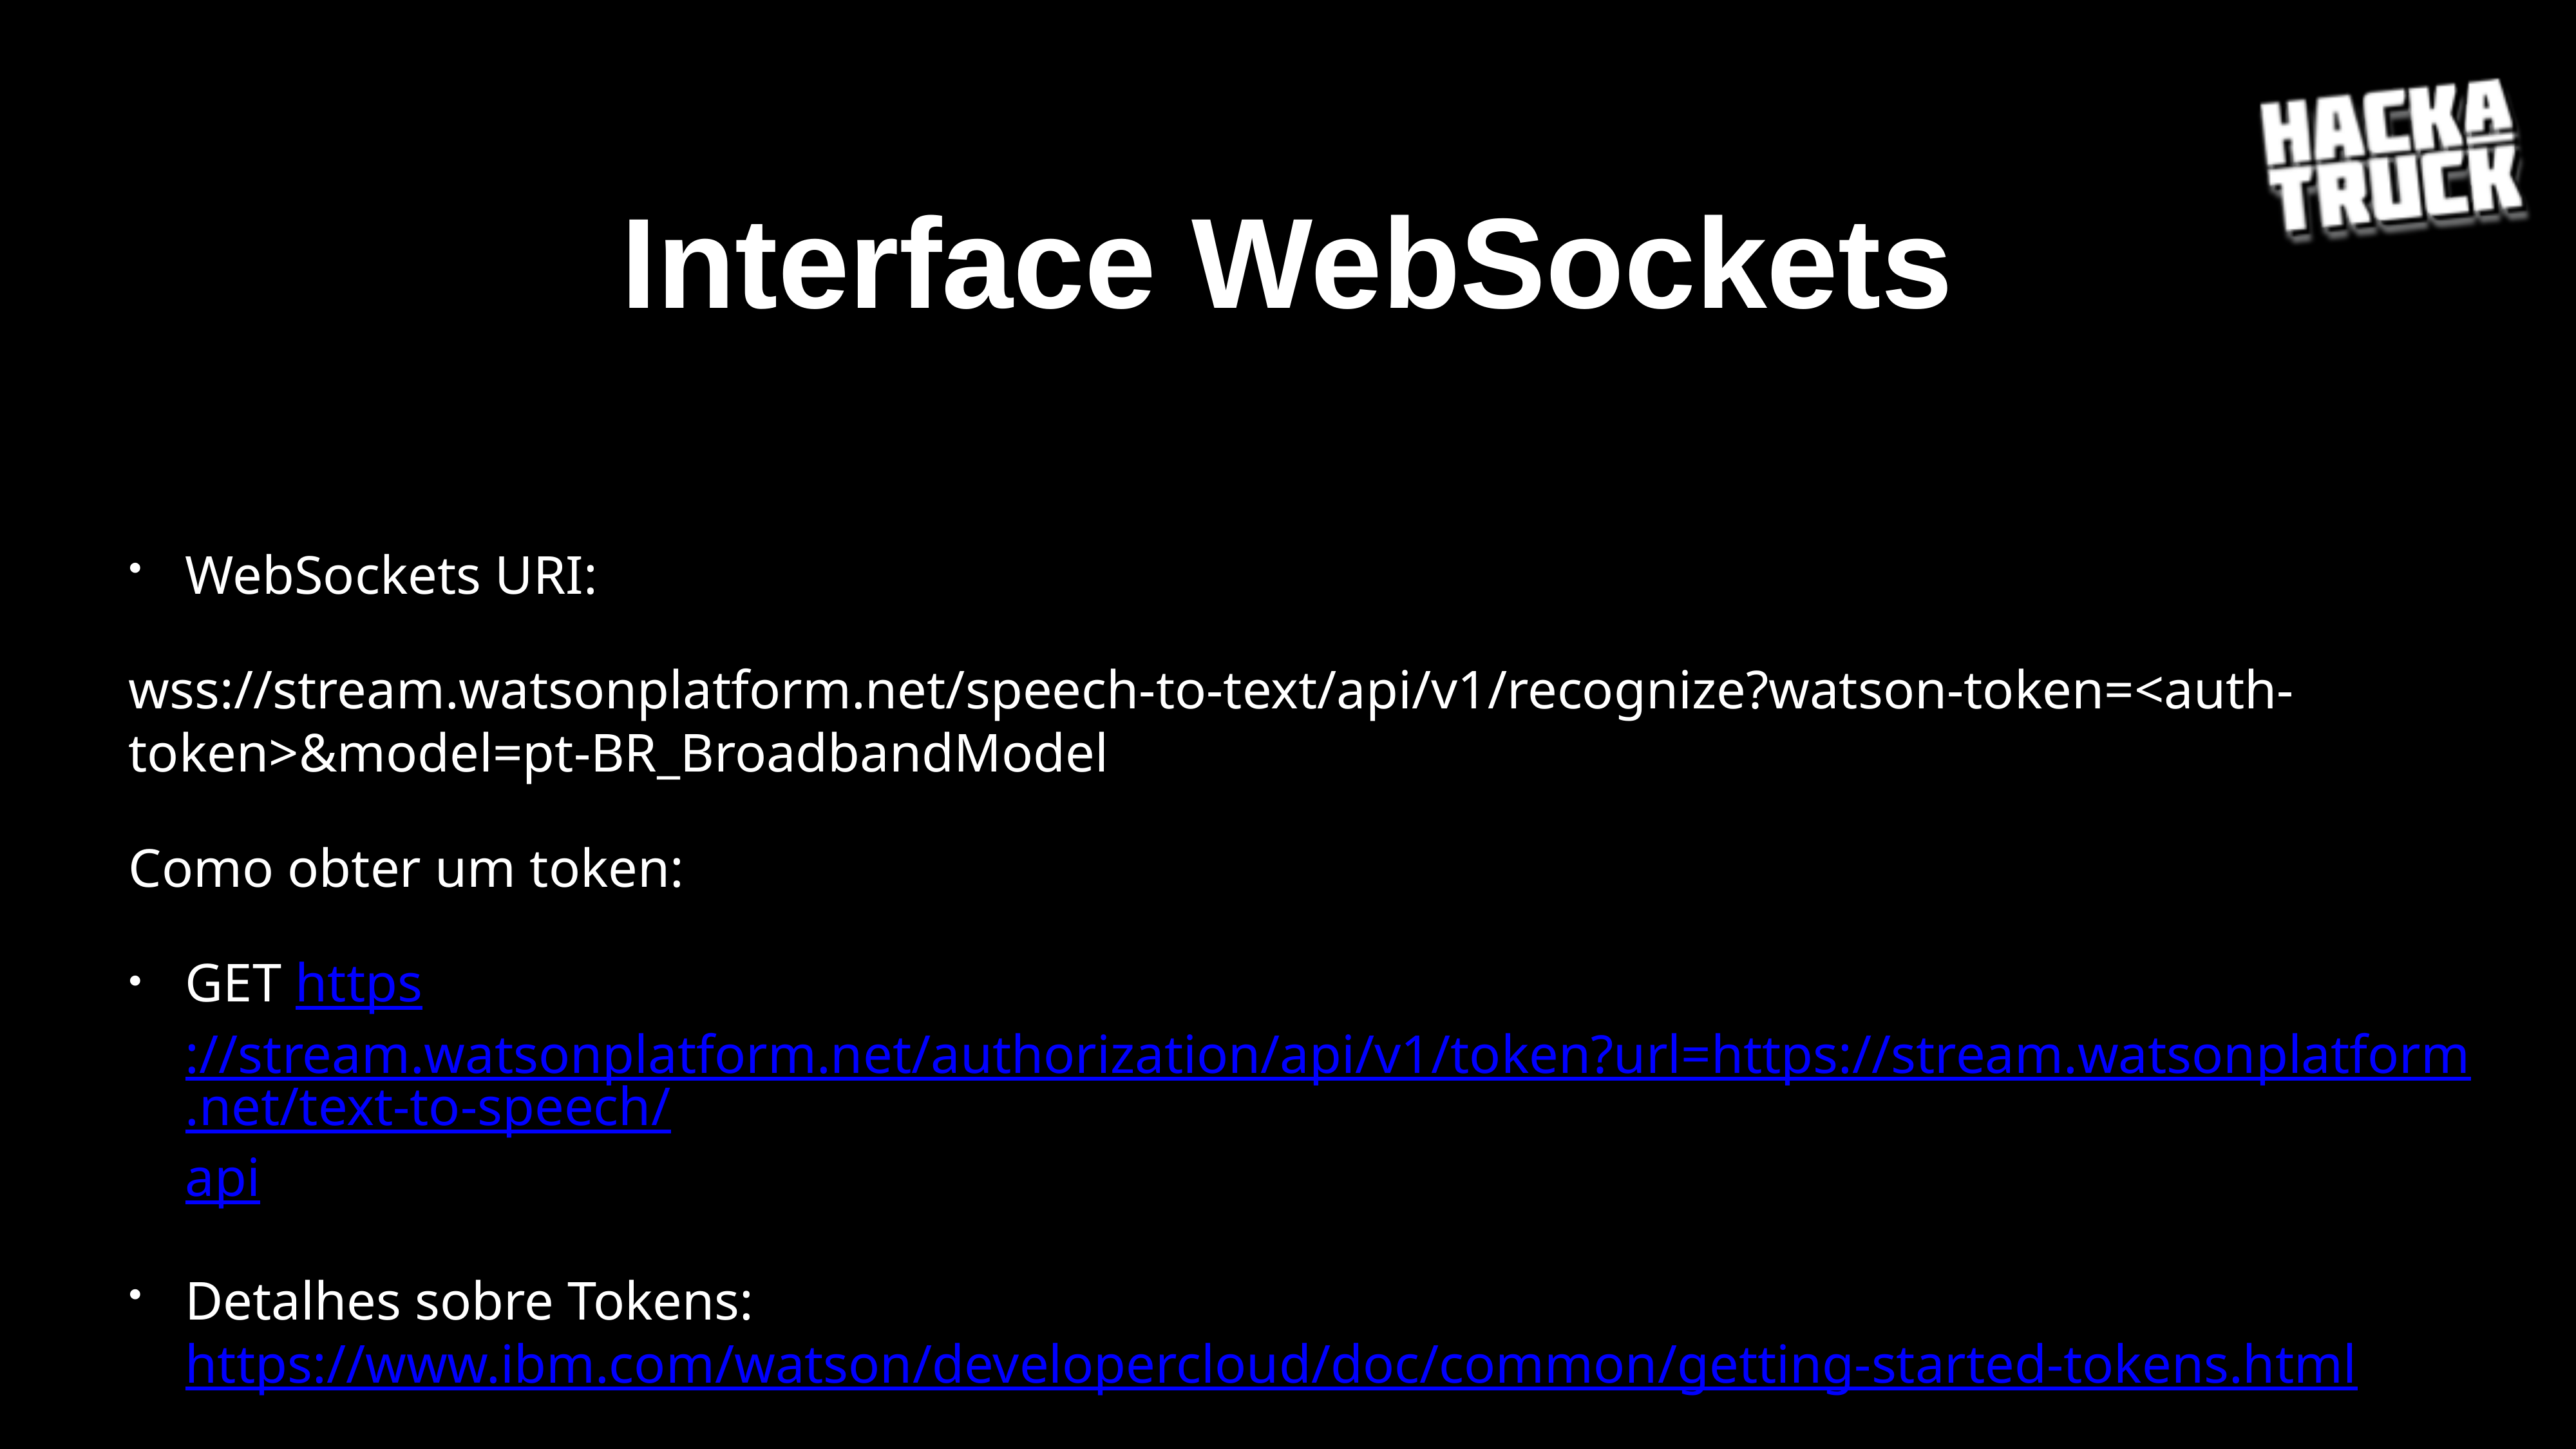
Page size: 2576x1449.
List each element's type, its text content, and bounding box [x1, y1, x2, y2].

list WebSockets URI: wss://stream.watsonplatform.net/speech-to-text/api/v1/recognize?watson-token=<auth-token>&model=pt-BR_BroadbandModel Como obter um token: GET https://stream.watsonplatform.net/authorization/api/v1/token?url=https://stream.watsonplatform.net/text-to-speech/api Detalhes sobre Tokens: https://www.ibm.com/watson/developercloud/doc/common/getting-started-tokens.html [122, 535, 2486, 1365]
picture [2259, 77, 2530, 240]
title Interface WebSockets [554, 114, 2022, 400]
